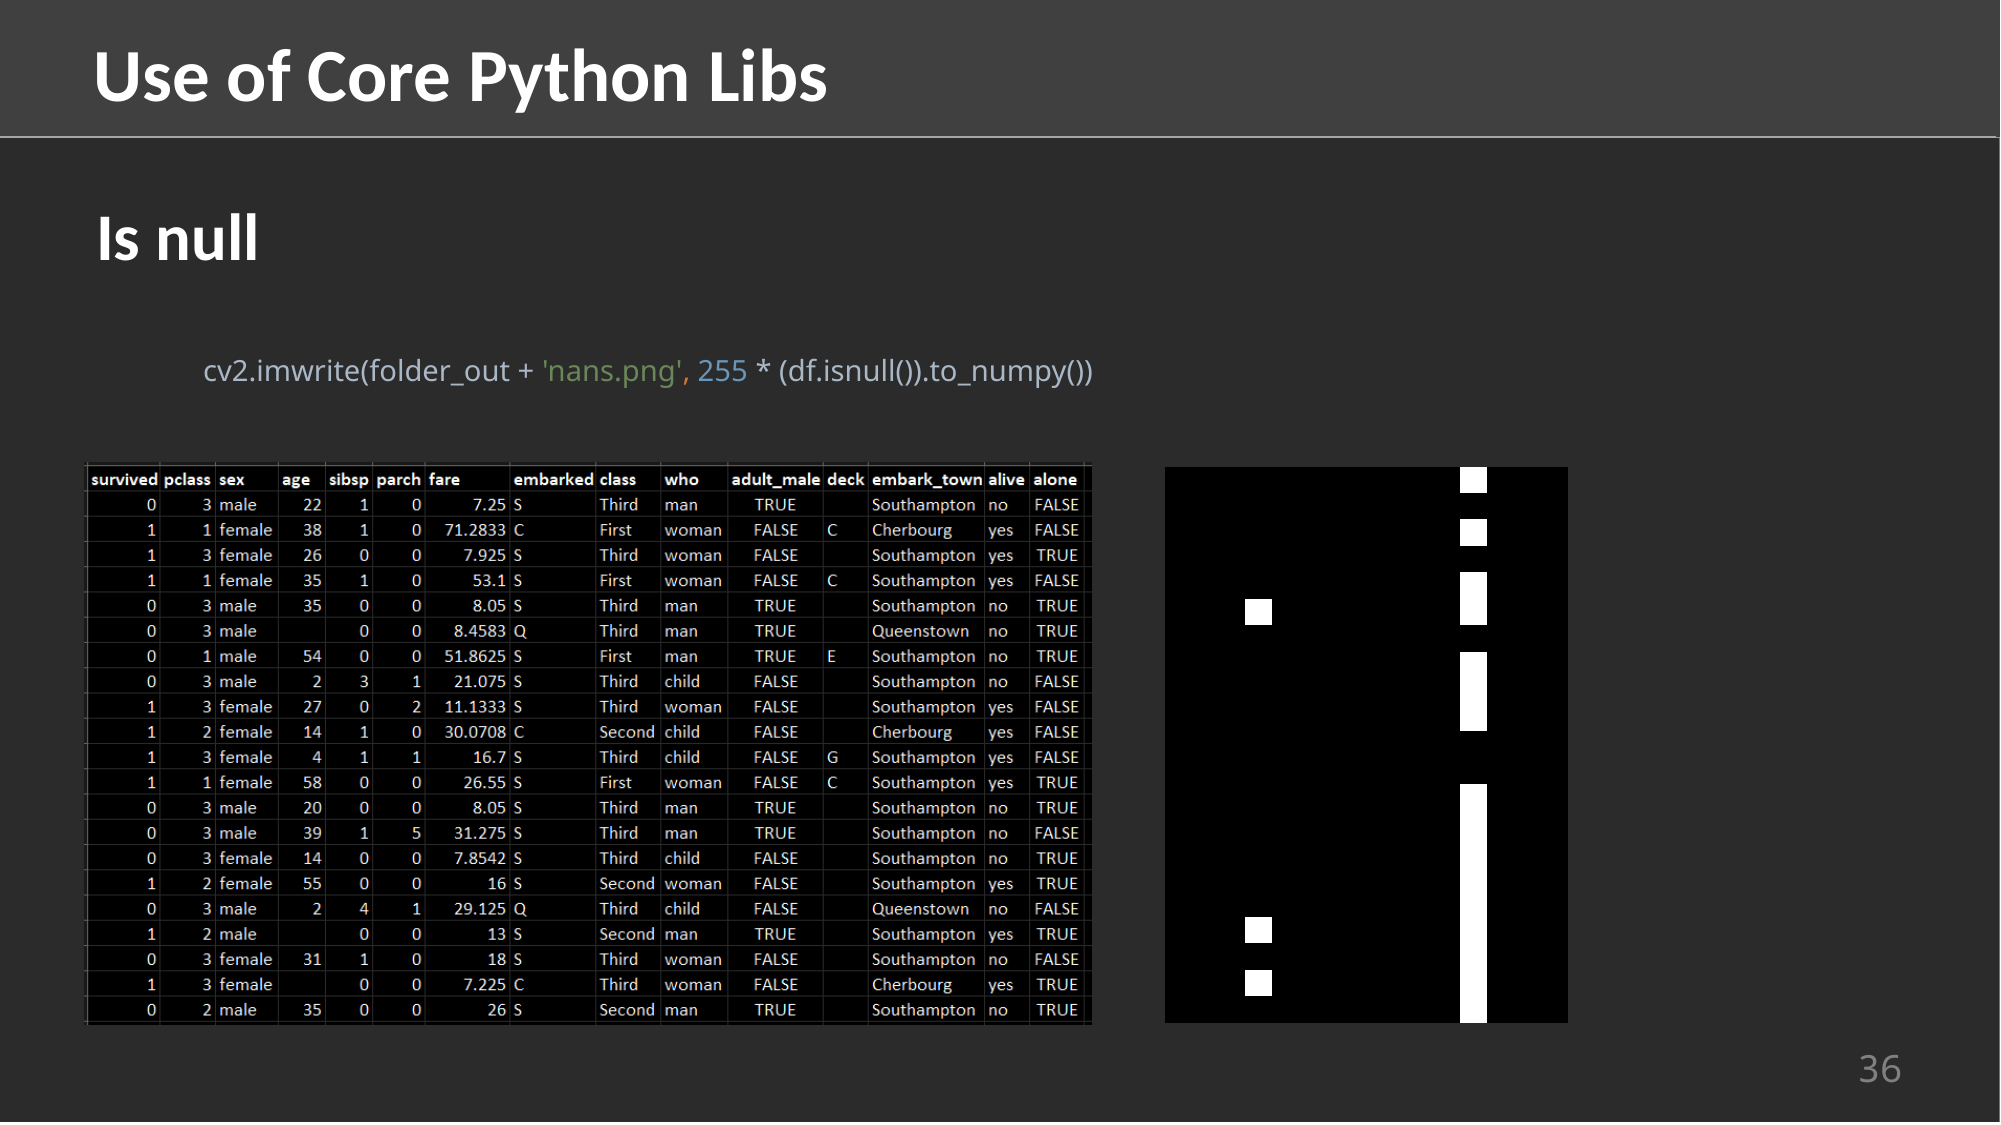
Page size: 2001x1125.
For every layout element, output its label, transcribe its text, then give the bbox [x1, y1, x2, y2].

text_box Use of Core Python Libs [78, 19, 1863, 124]
picture [1165, 467, 1578, 1035]
picture [83, 462, 1092, 1026]
text_box cv2.imwrite(folder_out + 'nans.png', 255 * (df.isnull()).to_numpy()) [188, 345, 1108, 396]
text_box Is null [81, 186, 1248, 281]
